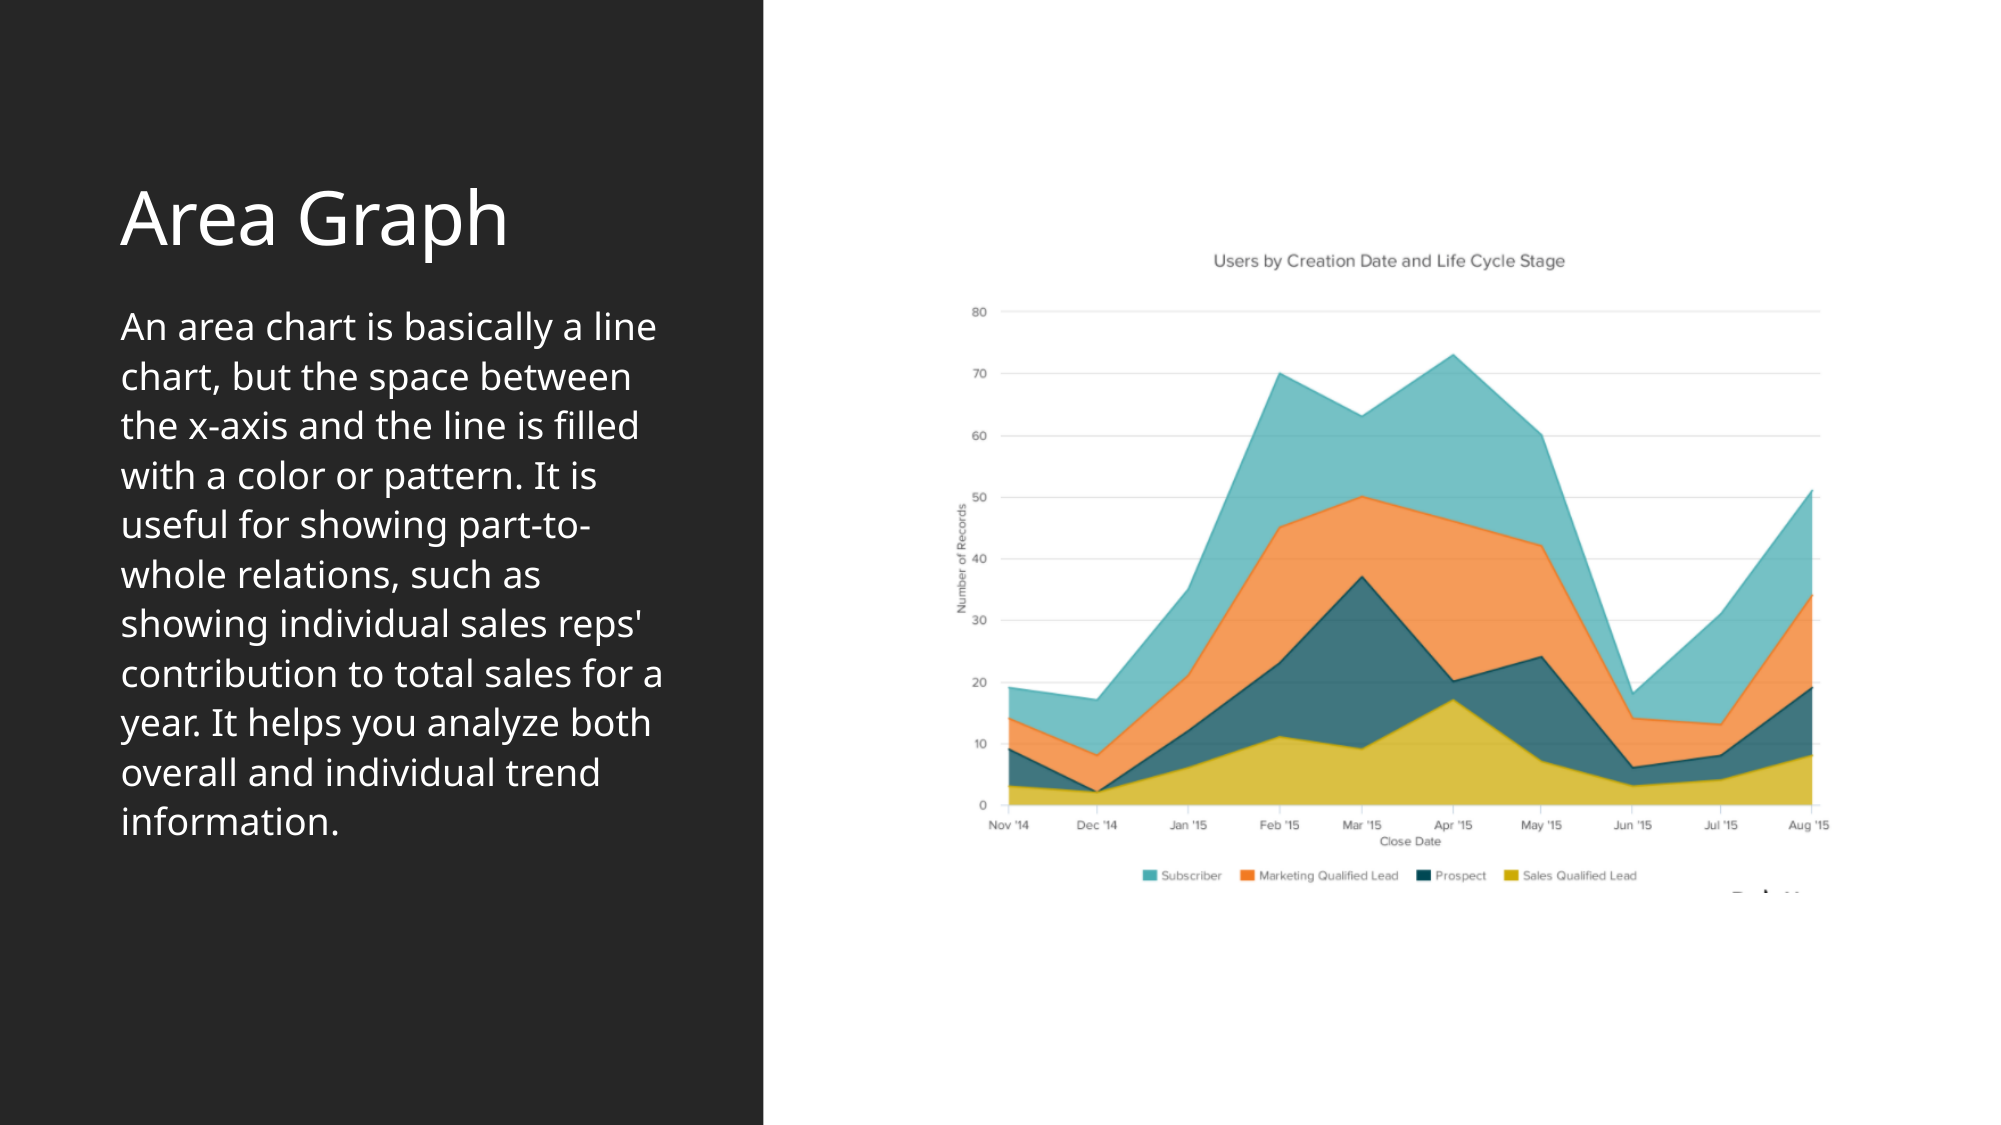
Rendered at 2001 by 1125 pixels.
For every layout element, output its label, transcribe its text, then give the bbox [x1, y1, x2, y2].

title Area Graph [105, 128, 683, 270]
list An area chart is basically a line chart, but the space between the x-axis and the line is filled with a color or pattern. It is useful for showing part-to-whole relations, such as showing individual sales reps' contribution to total sales for a year. It helps you analyze both overall and individual trend information. [105, 291, 683, 1002]
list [894, 241, 1869, 894]
